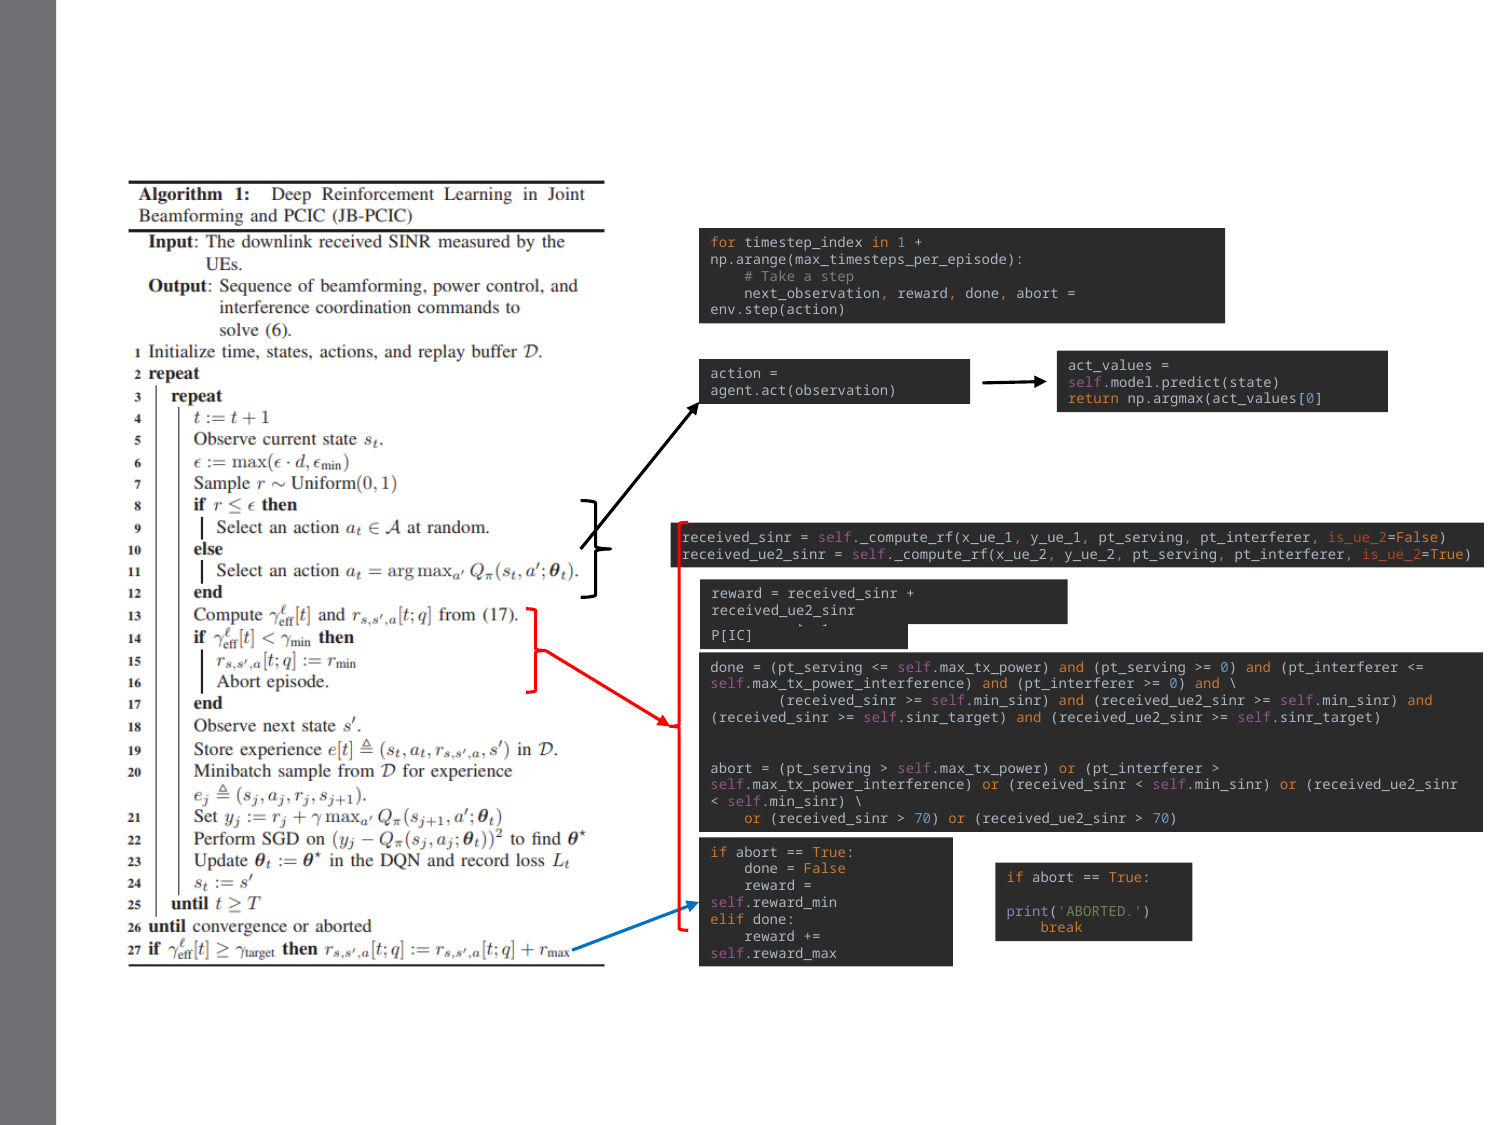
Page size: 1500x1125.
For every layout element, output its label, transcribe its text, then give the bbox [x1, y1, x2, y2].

picture [120, 172, 611, 975]
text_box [545, 650, 671, 727]
text_box if abort == True: done = False reward = self.reward_min elif done: reward += self.reward_max [699, 837, 953, 967]
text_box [610, 401, 700, 550]
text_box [571, 901, 700, 951]
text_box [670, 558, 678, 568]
text_box reward = received_sinr + received_ue2_sinr [700, 579, 1068, 625]
text_box reward = P[PC] - P[IC] [700, 625, 908, 650]
text_box if abort == True: print('ABORTED.') break [995, 862, 1193, 942]
text_box received_sinr = self._compute_rf(x_ue_1, y_ue_1, pt_serving, pt_interferer, is_ue_2=False) received_ue2_sinr = self._compute_rf(x_ue_2, y_ue_2, pt_serving, pt_interferer, is_ue_2=True) [689, 522, 1484, 568]
text_box done = (pt_serving <= self.max_tx_power) and (pt_serving >= 0) and (pt_interferer <= self.max_tx_power_interference) and (pt_interferer >= 0) and \ (received_sinr >= self.min_sinr) and (received_ue2_sinr >= self.min_sinr) and (received_sinr >= self.sinr_target) and (received_ue2_sinr >= self.sinr_target) abort = (pt_serving > self.max_tx_power) or (pt_interferer > self.max_tx_power_interference) or (received_sinr < self.min_sinr) or (received_ue2_sinr < self.min_sinr) \ or (received_sinr > 70) or (received_ue2_sinr > 70) [699, 652, 1483, 832]
text_box for timestep_index in 1 + np.arange(max_timesteps_per_episode): # Take a step next_observation, reward, done, abort = env.step(action) [699, 228, 1226, 324]
text_box action = agent.act(observation) [699, 359, 971, 404]
text_box [675, 558, 689, 897]
text_box act_values = self.model.predict(state) return np.argmax(act_values[0] [1056, 350, 1388, 413]
